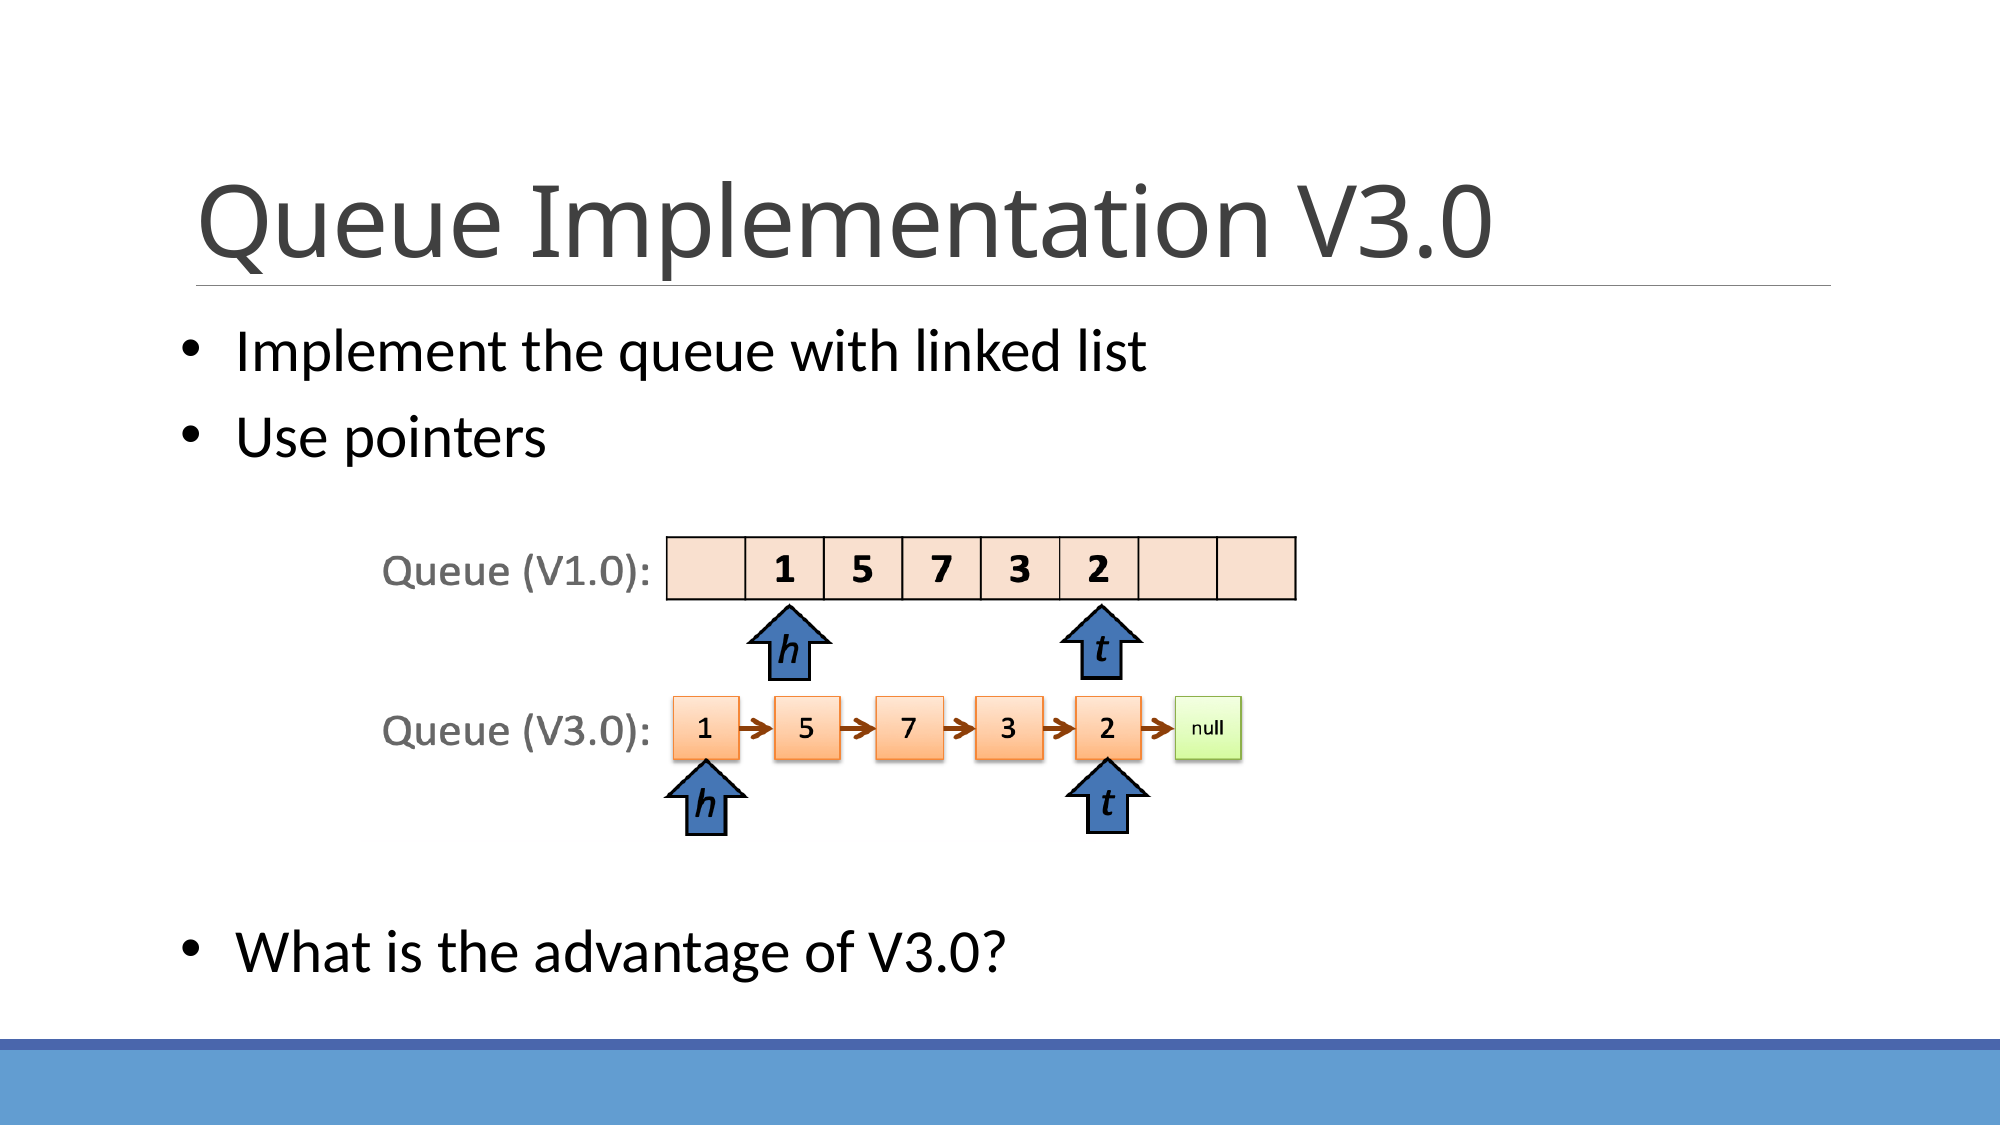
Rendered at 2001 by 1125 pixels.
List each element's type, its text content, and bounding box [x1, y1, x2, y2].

title Queue Implementation V3.0 [180, 47, 1830, 285]
picture [360, 488, 1428, 842]
list Implement the queue with linked list Use pointers What is the advantage of V3.0? [180, 302, 1830, 998]
